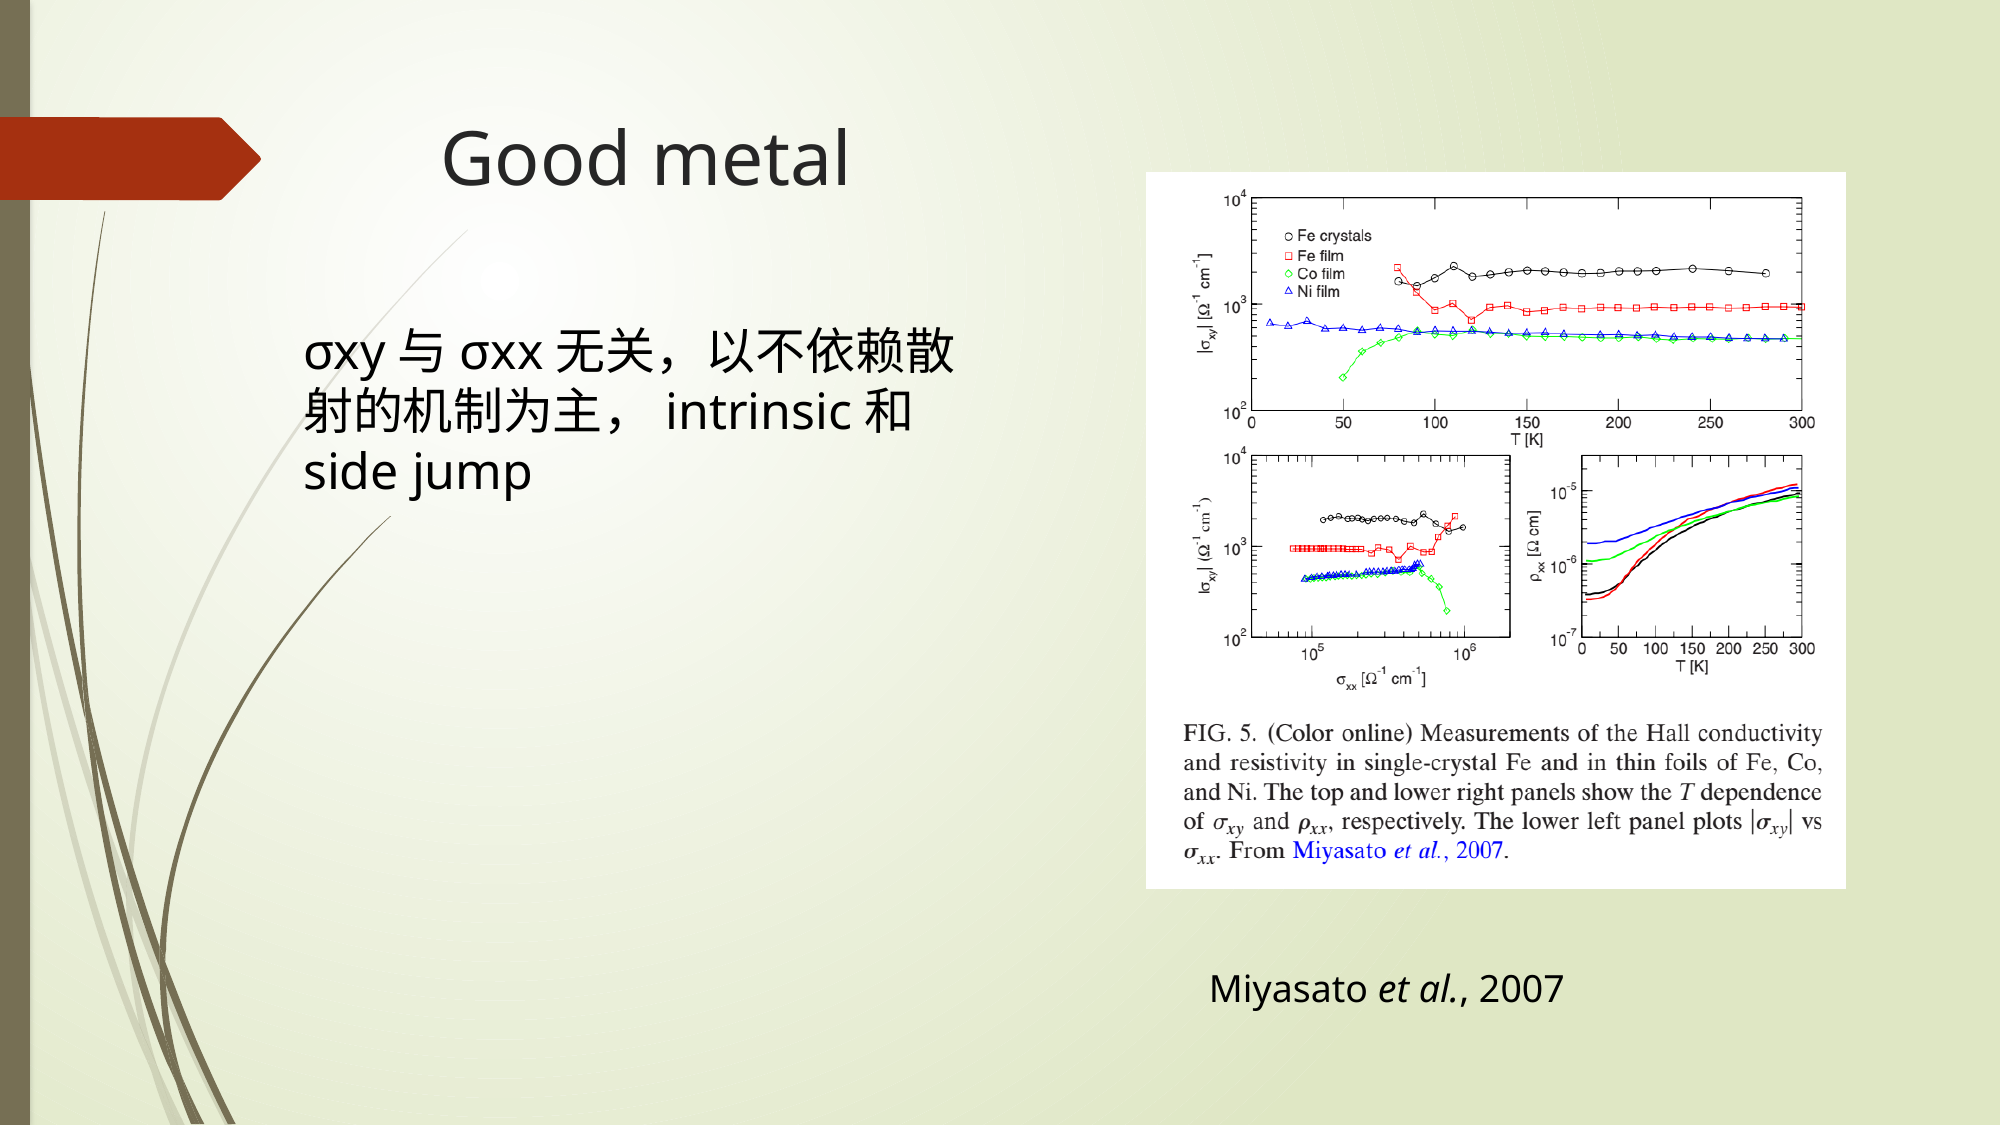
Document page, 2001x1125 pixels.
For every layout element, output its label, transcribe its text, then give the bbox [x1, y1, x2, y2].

title Good metal [425, 102, 1888, 313]
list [1146, 172, 1846, 889]
text_box σxy与σxx无关，以不依赖散射的机制为主，intrinsic和side jump [288, 312, 1010, 568]
text_box Miyasato et al., 2007 [1194, 957, 1789, 1018]
